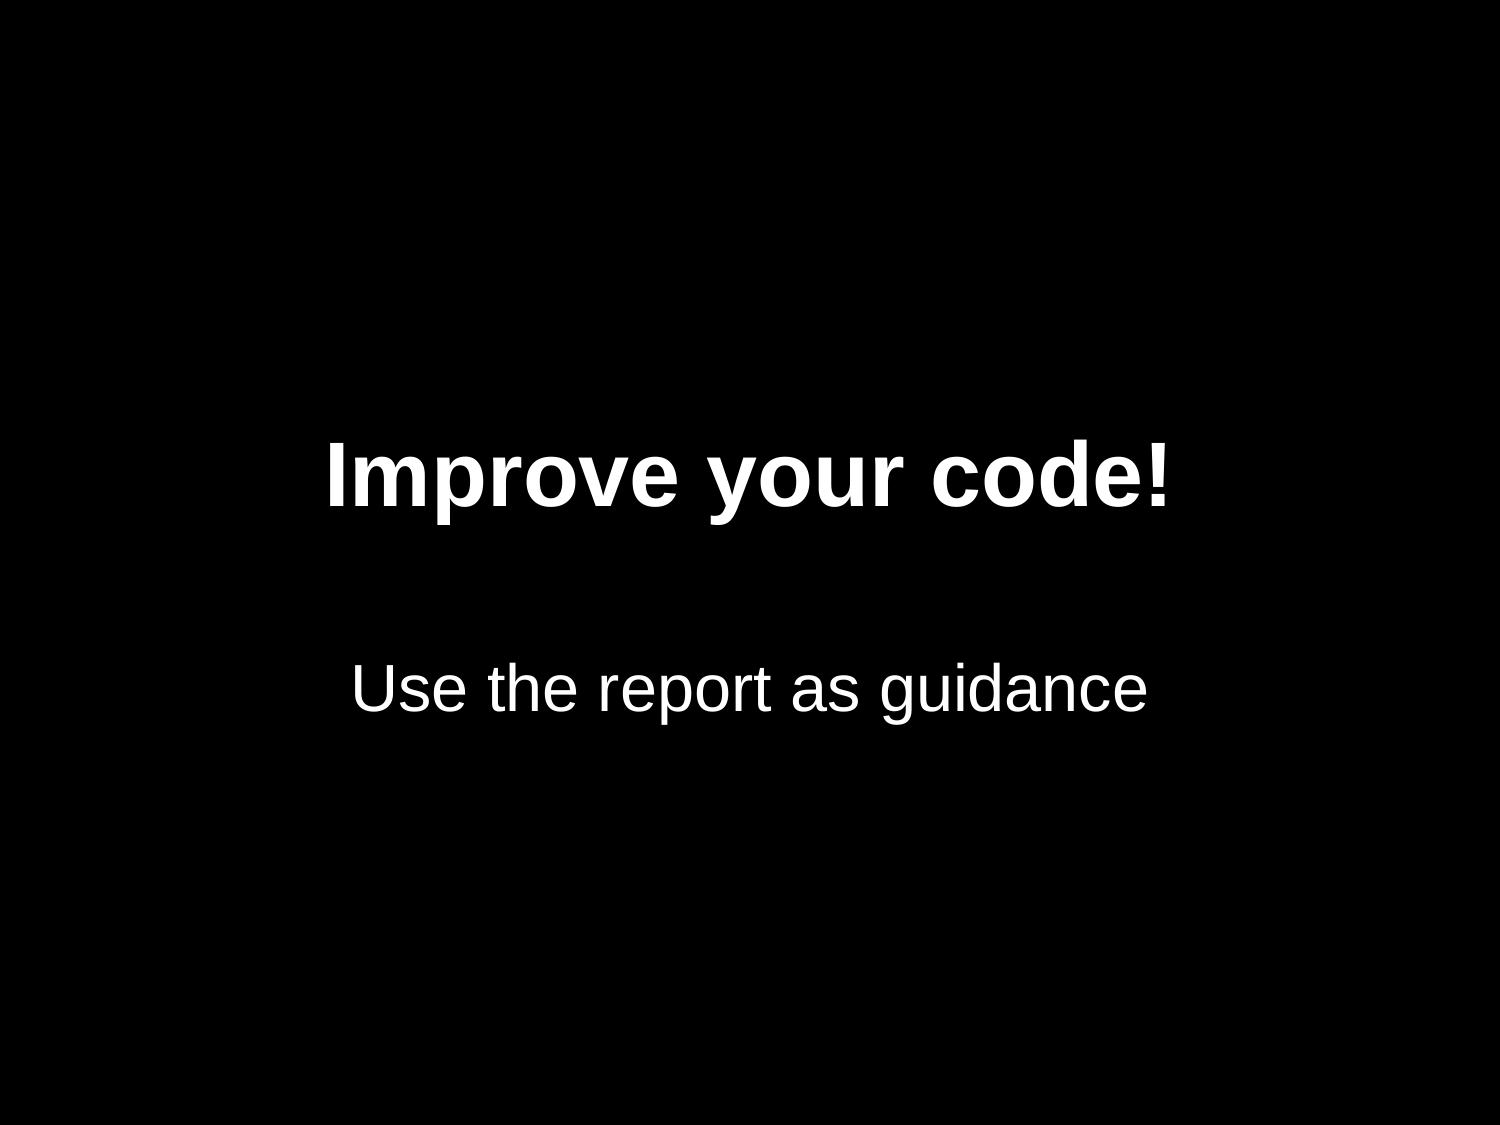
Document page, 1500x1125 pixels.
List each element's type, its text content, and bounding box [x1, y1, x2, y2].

title Improve your code! [112, 349, 1388, 591]
subtitle Use the report as guidance [225, 637, 1275, 925]
